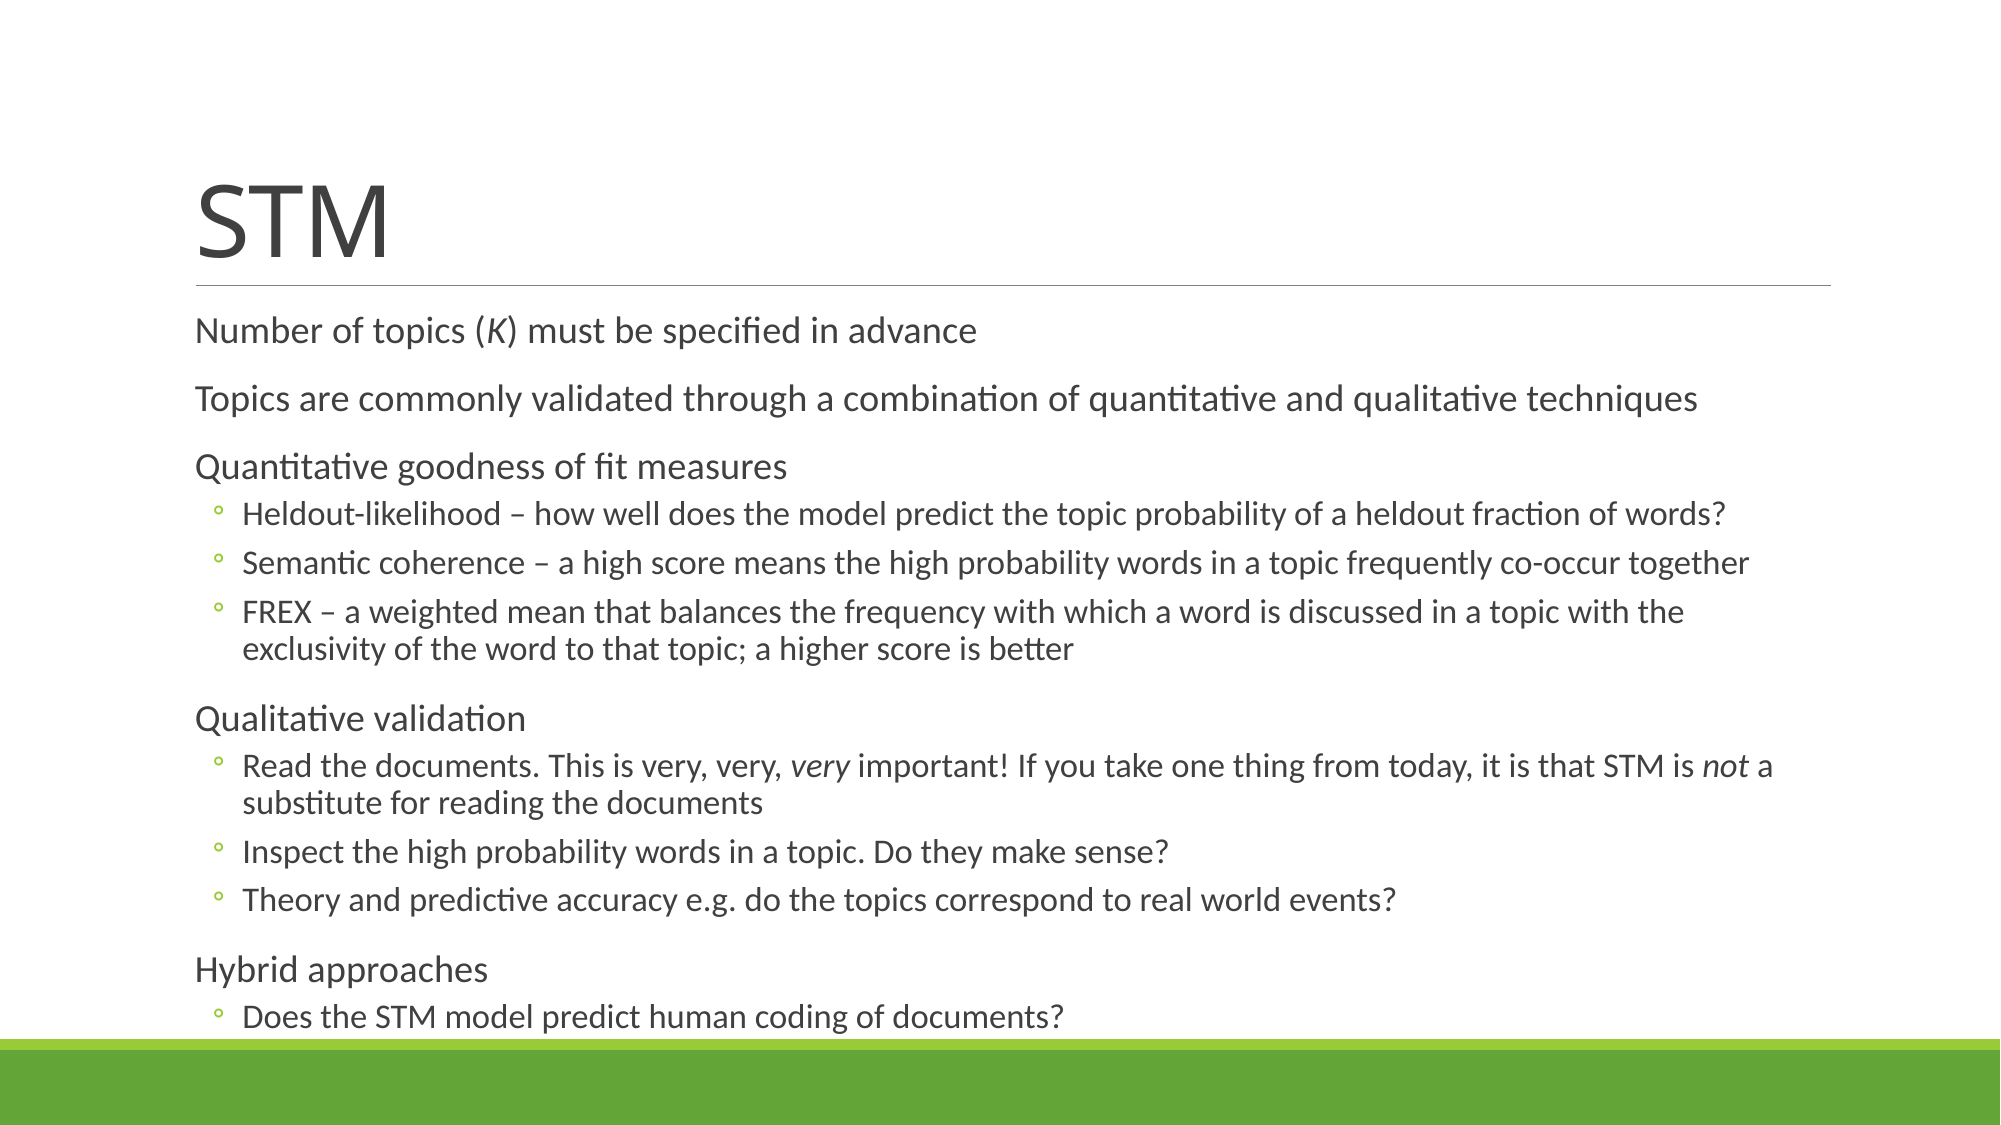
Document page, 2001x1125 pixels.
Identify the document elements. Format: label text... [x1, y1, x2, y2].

title STM [180, 47, 1830, 285]
list Number of topics (K) must be specified in advance Topics are commonly validated through a combination of quantitative and qualitative techniques Quantitative goodness of fit measures Heldout-likelihood – how well does the model predict the topic probability of a heldout fraction of words? Semantic coherence – a high score means the high probability words in a topic frequently co-occur together FREX – a weighted mean that balances the frequency with which a word is discussed in a topic with the exclusivity of the word to that topic; a higher score is better Qualitative validation Read the documents. This is very, very, very important! If you take one thing from today, it is that STM is not a substitute for reading the documents Inspect the high probability words in a topic. Do they make sense? Theory and predictive accuracy e.g. do the topics correspond to real world events? Hybrid approaches Does the STM model predict human coding of documents? [180, 302, 1830, 1054]
